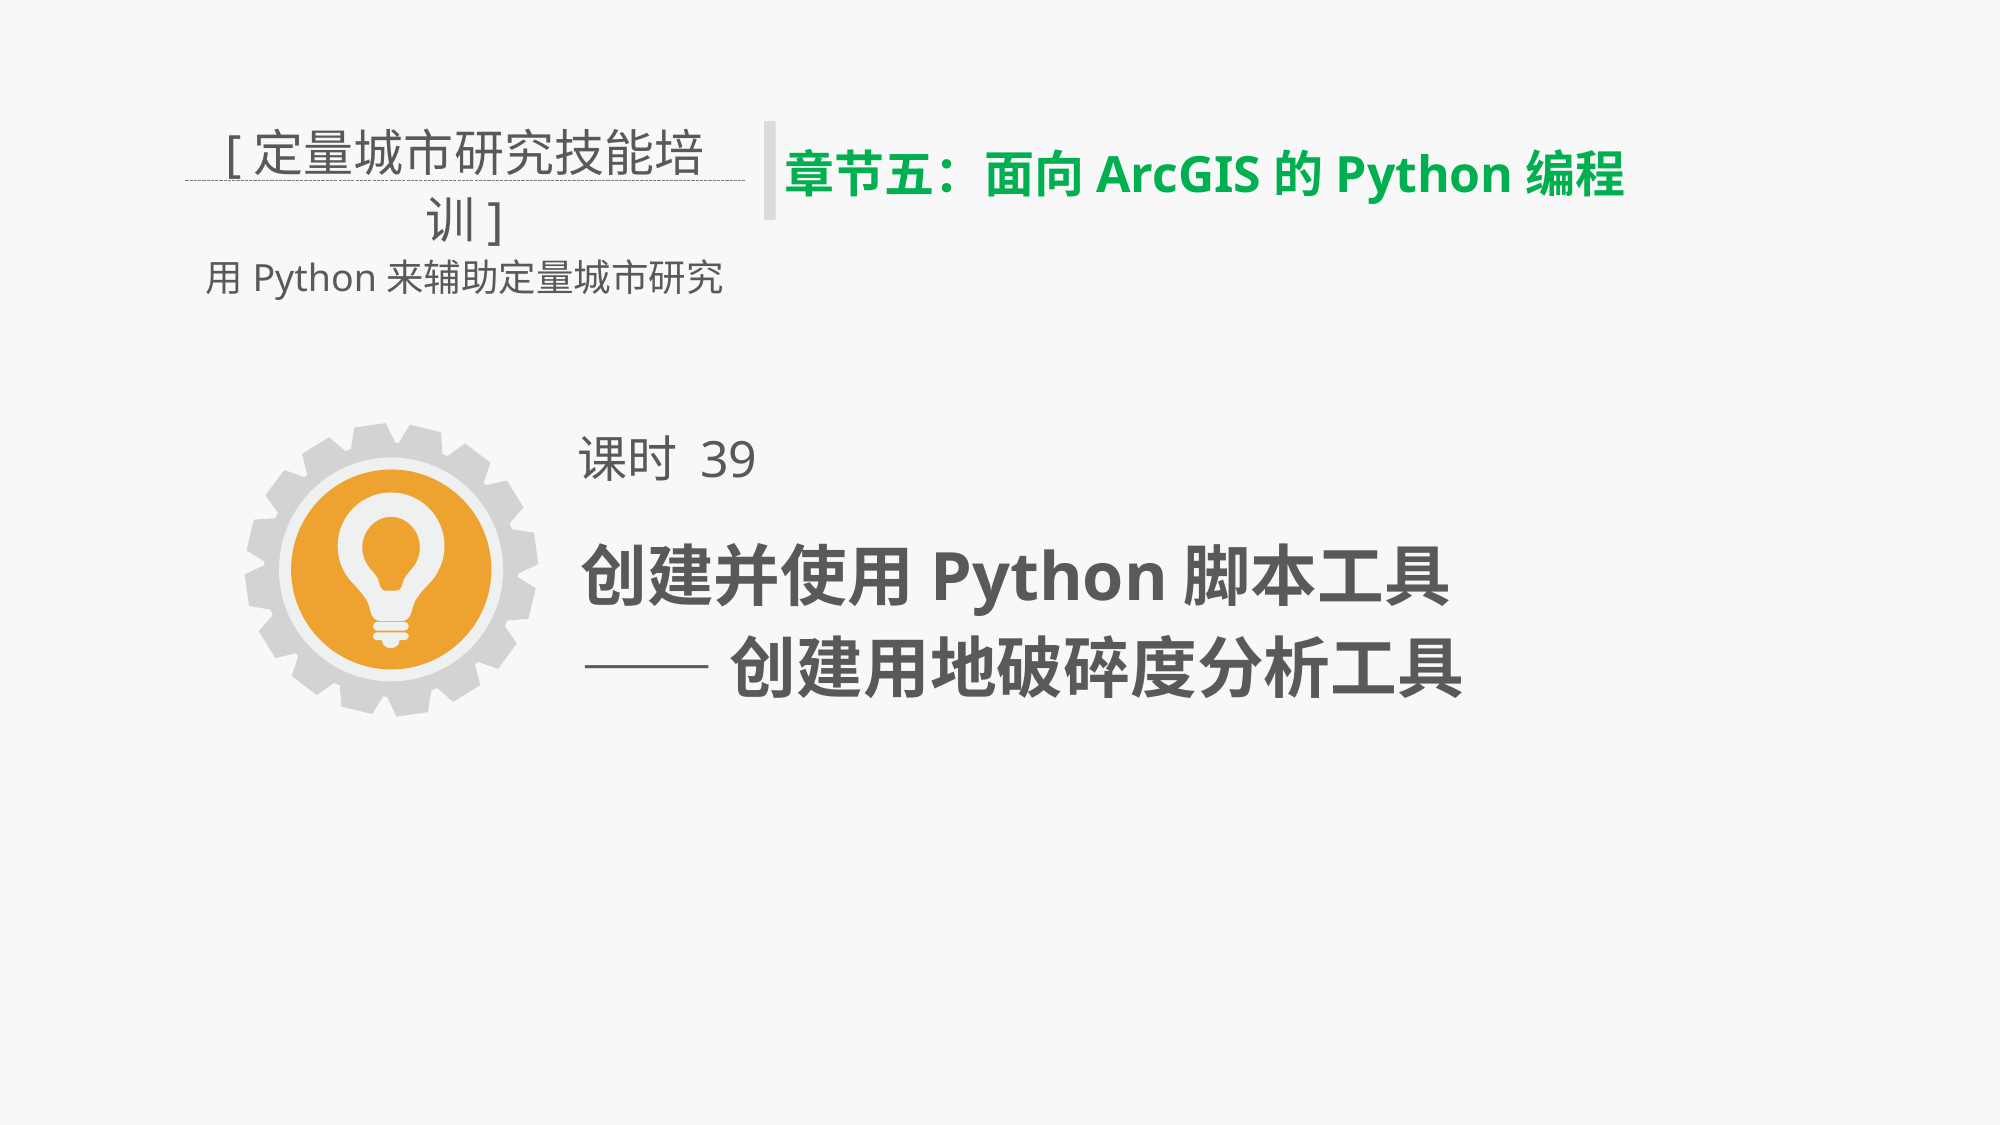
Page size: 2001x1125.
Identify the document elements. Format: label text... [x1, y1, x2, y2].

text_box [244, 423, 539, 717]
text_box [291, 469, 492, 670]
text_box [278, 457, 504, 682]
text_box 创建并使用Python脚本工具 ——创建用地破碎度分析工具 [565, 525, 1480, 714]
text_box 课时 39 [562, 419, 773, 495]
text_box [337, 492, 445, 649]
